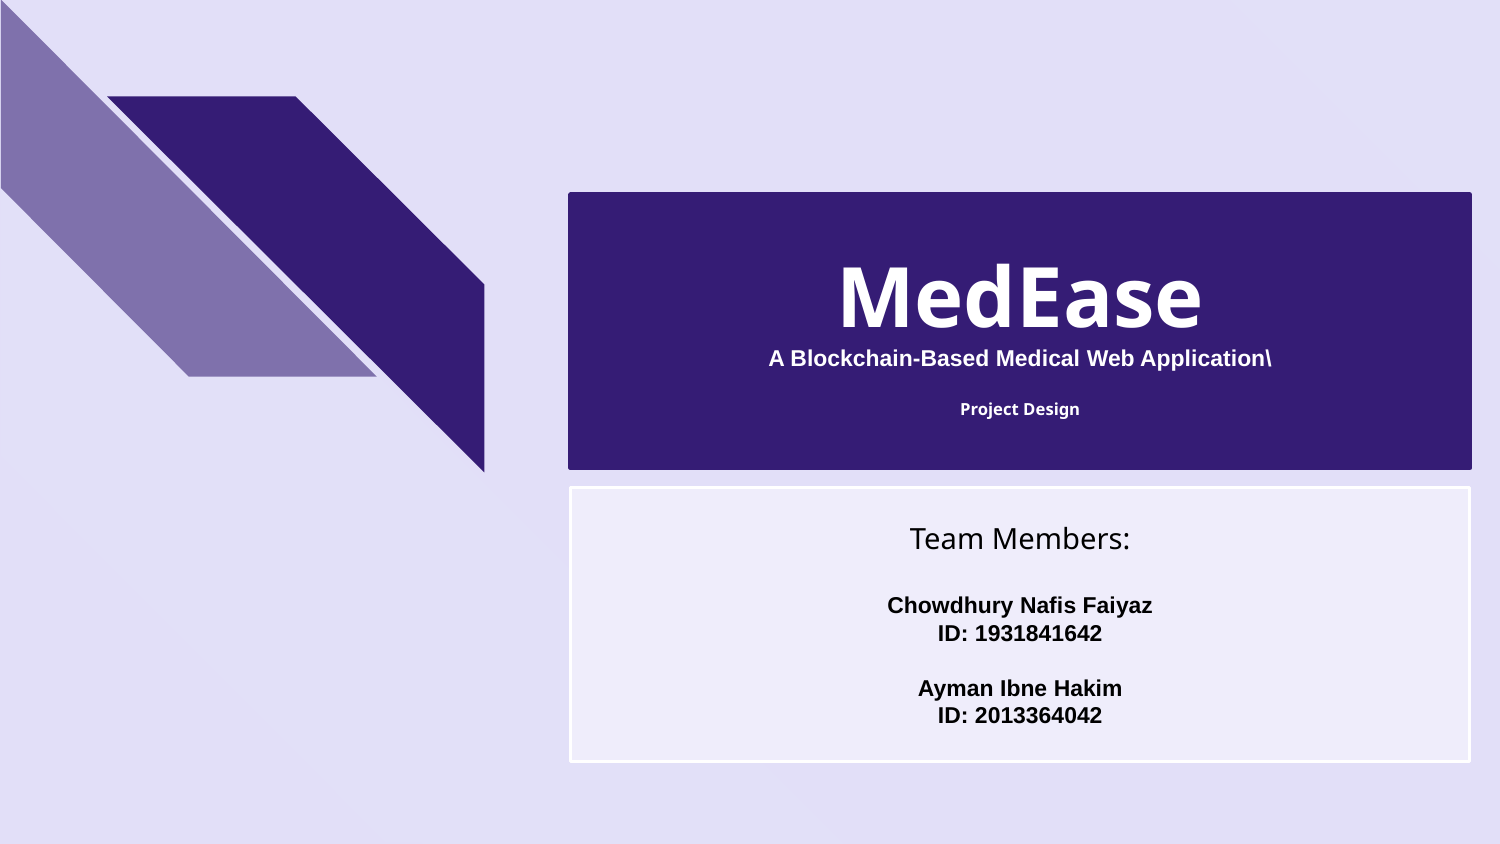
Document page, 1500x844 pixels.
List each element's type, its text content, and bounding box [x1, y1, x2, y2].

title MedEase A Blockchain-Based Medical Web Application\ Project Design [570, 194, 1470, 469]
text_box Team Members: Chowdhury Nafis Faiyaz ID: 1931841642 Ayman Ibne Hakim ID: 2013364042 [570, 487, 1470, 762]
